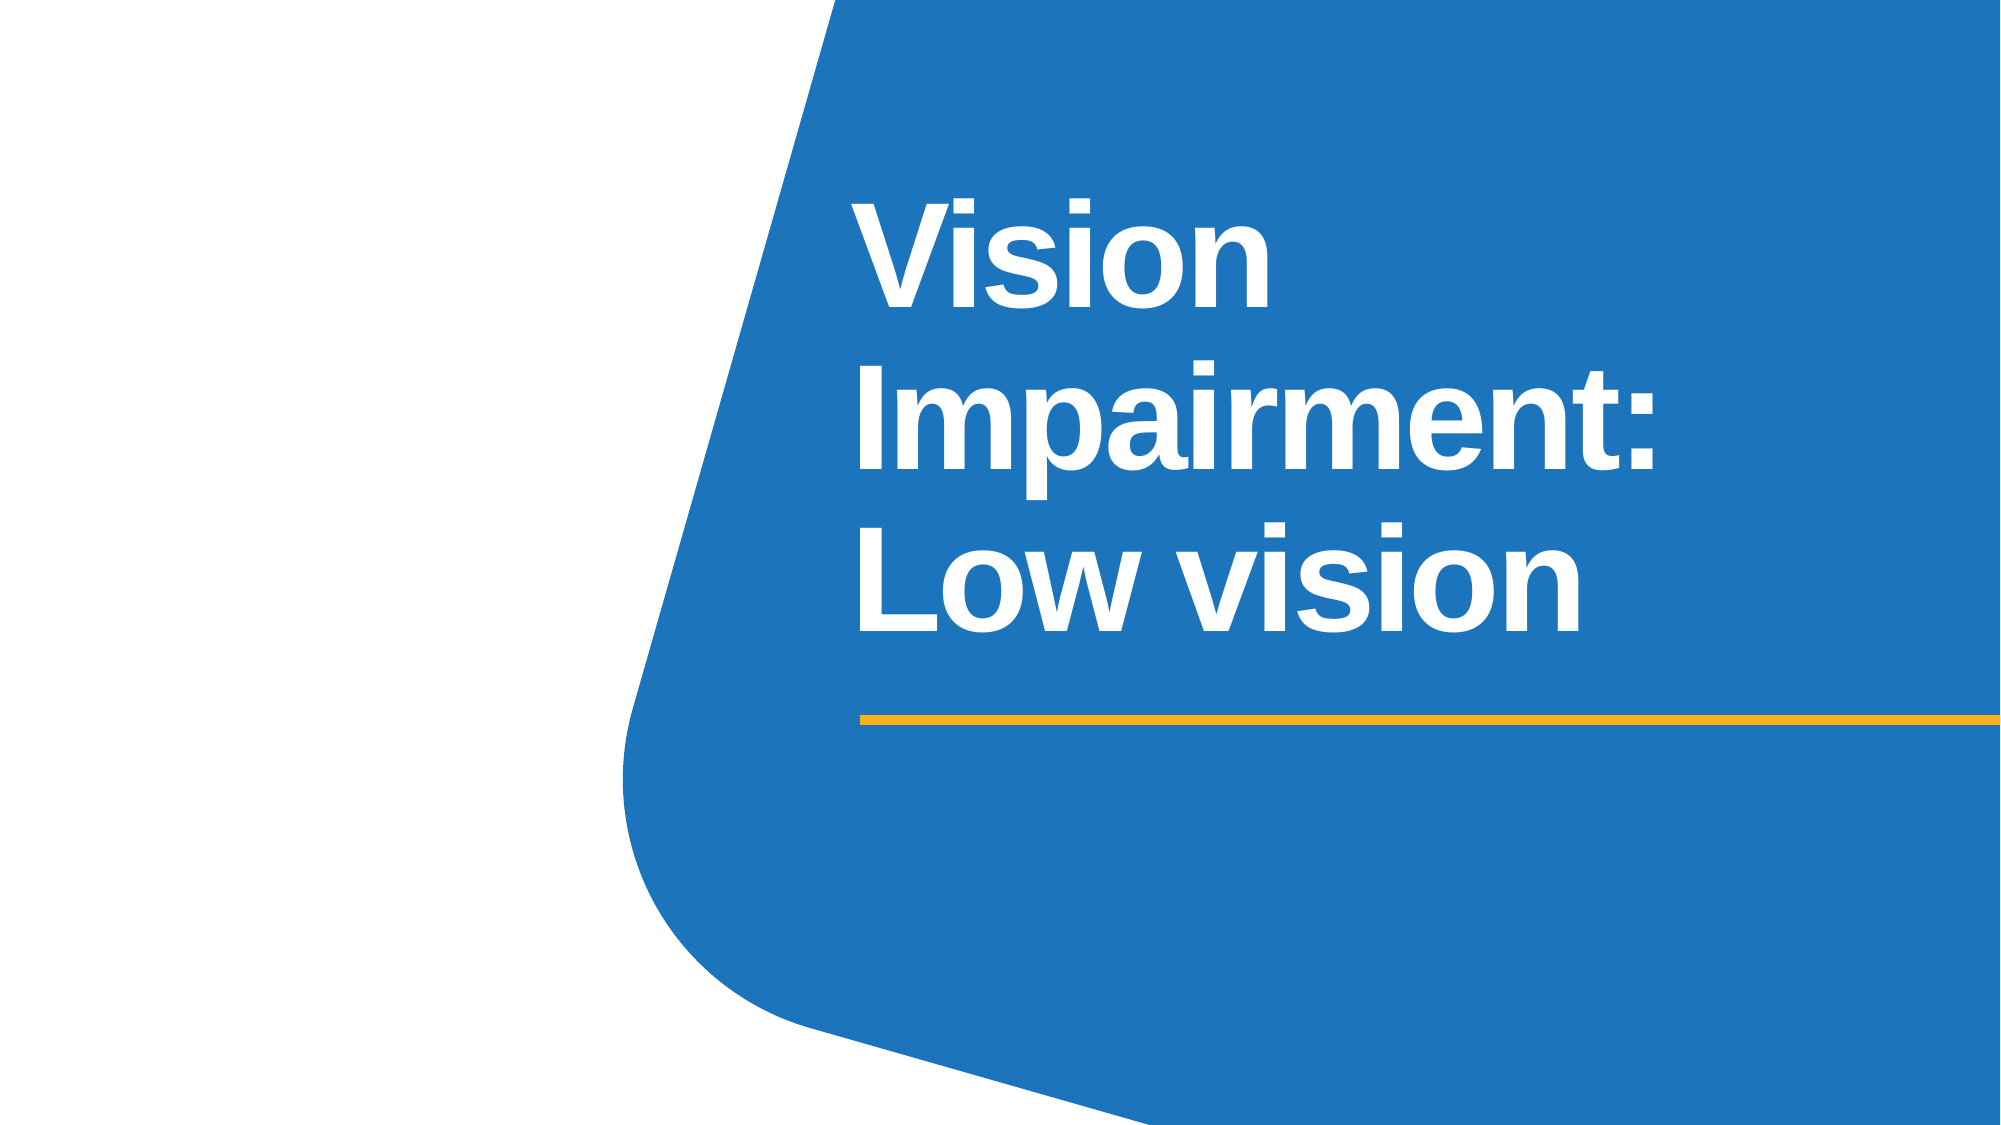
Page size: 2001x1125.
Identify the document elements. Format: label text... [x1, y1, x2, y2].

title Vision Impairment: Low vision [835, 453, 2000, 672]
